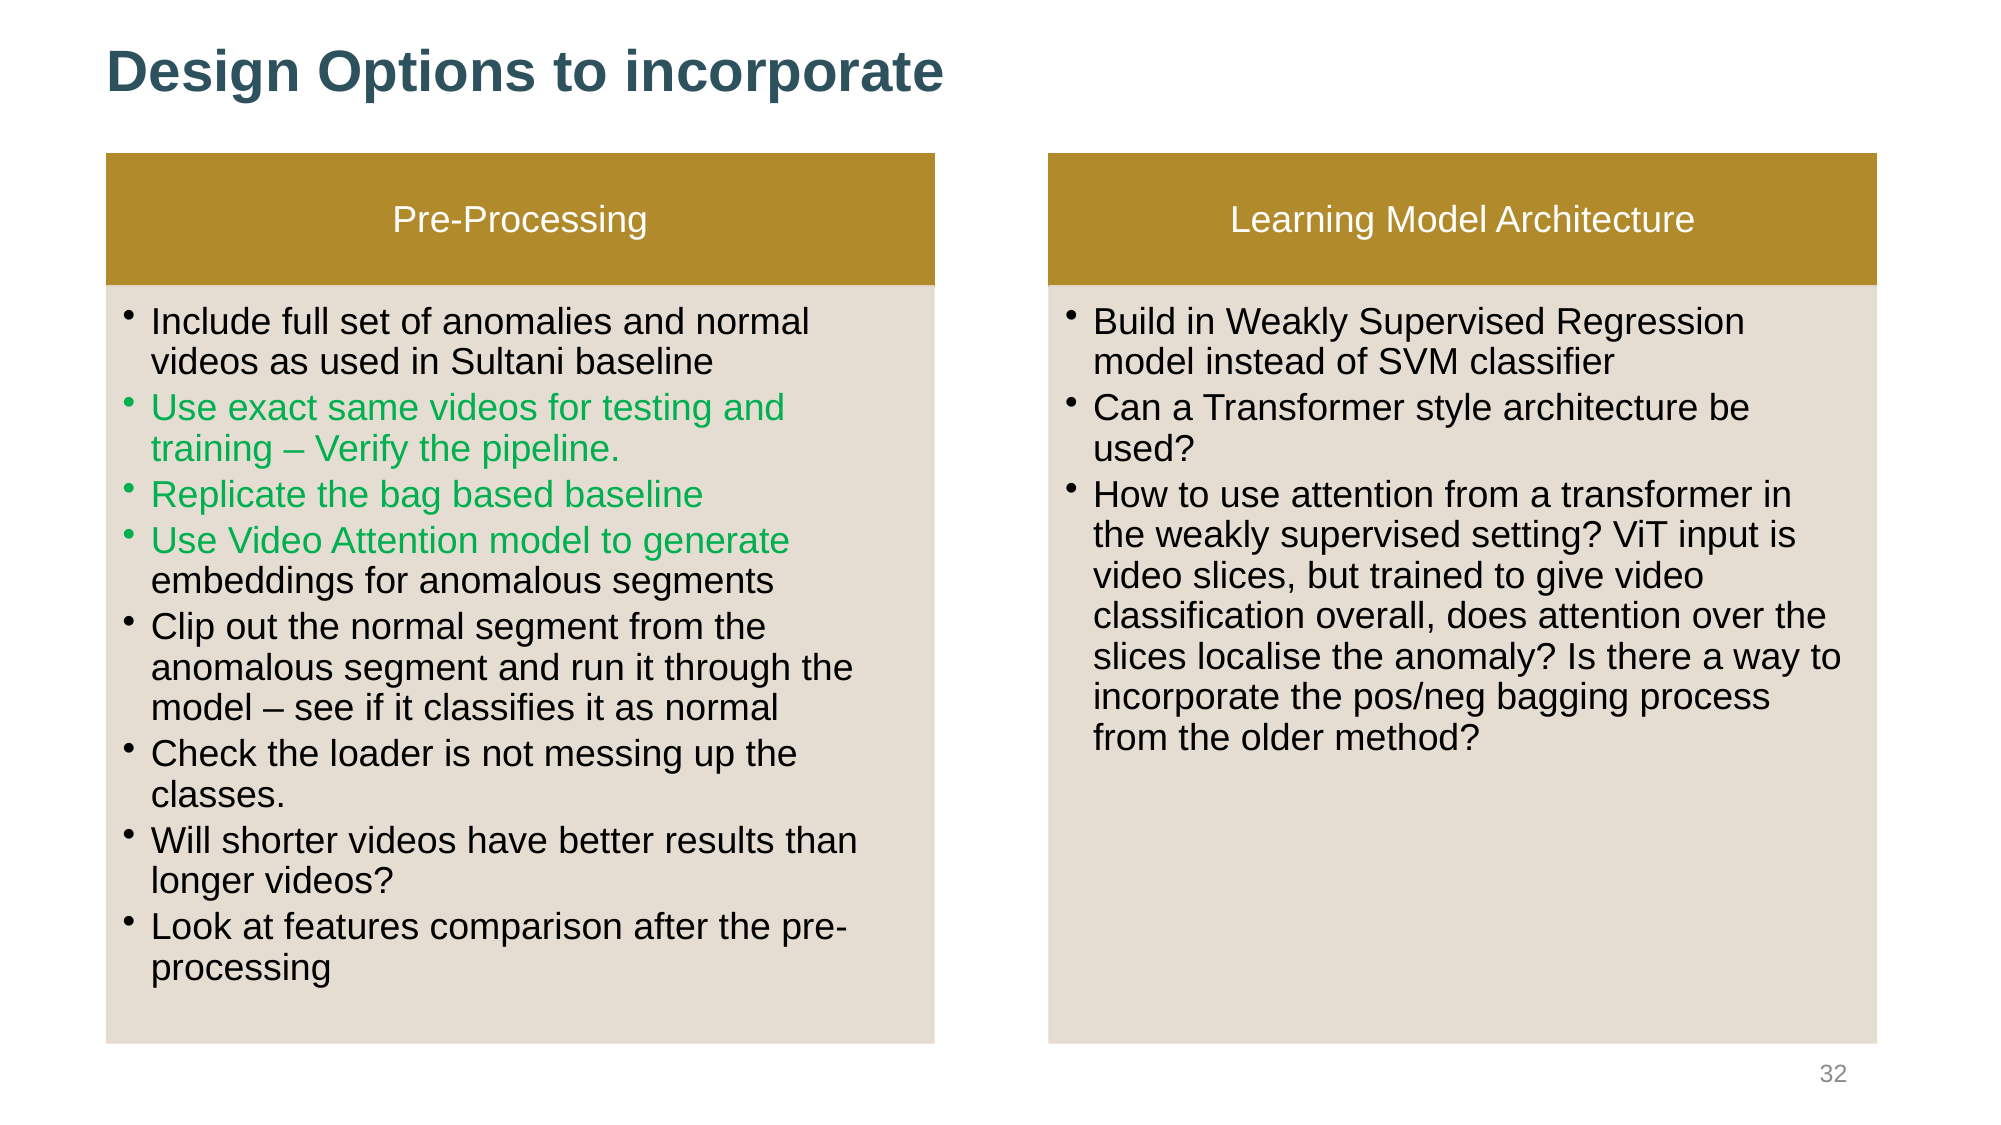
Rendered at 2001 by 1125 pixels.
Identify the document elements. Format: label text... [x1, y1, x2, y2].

slide_number 32 [1412, 1044, 1863, 1103]
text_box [106, 153, 1877, 1043]
title Design Options to incorporate [106, 40, 1836, 153]
